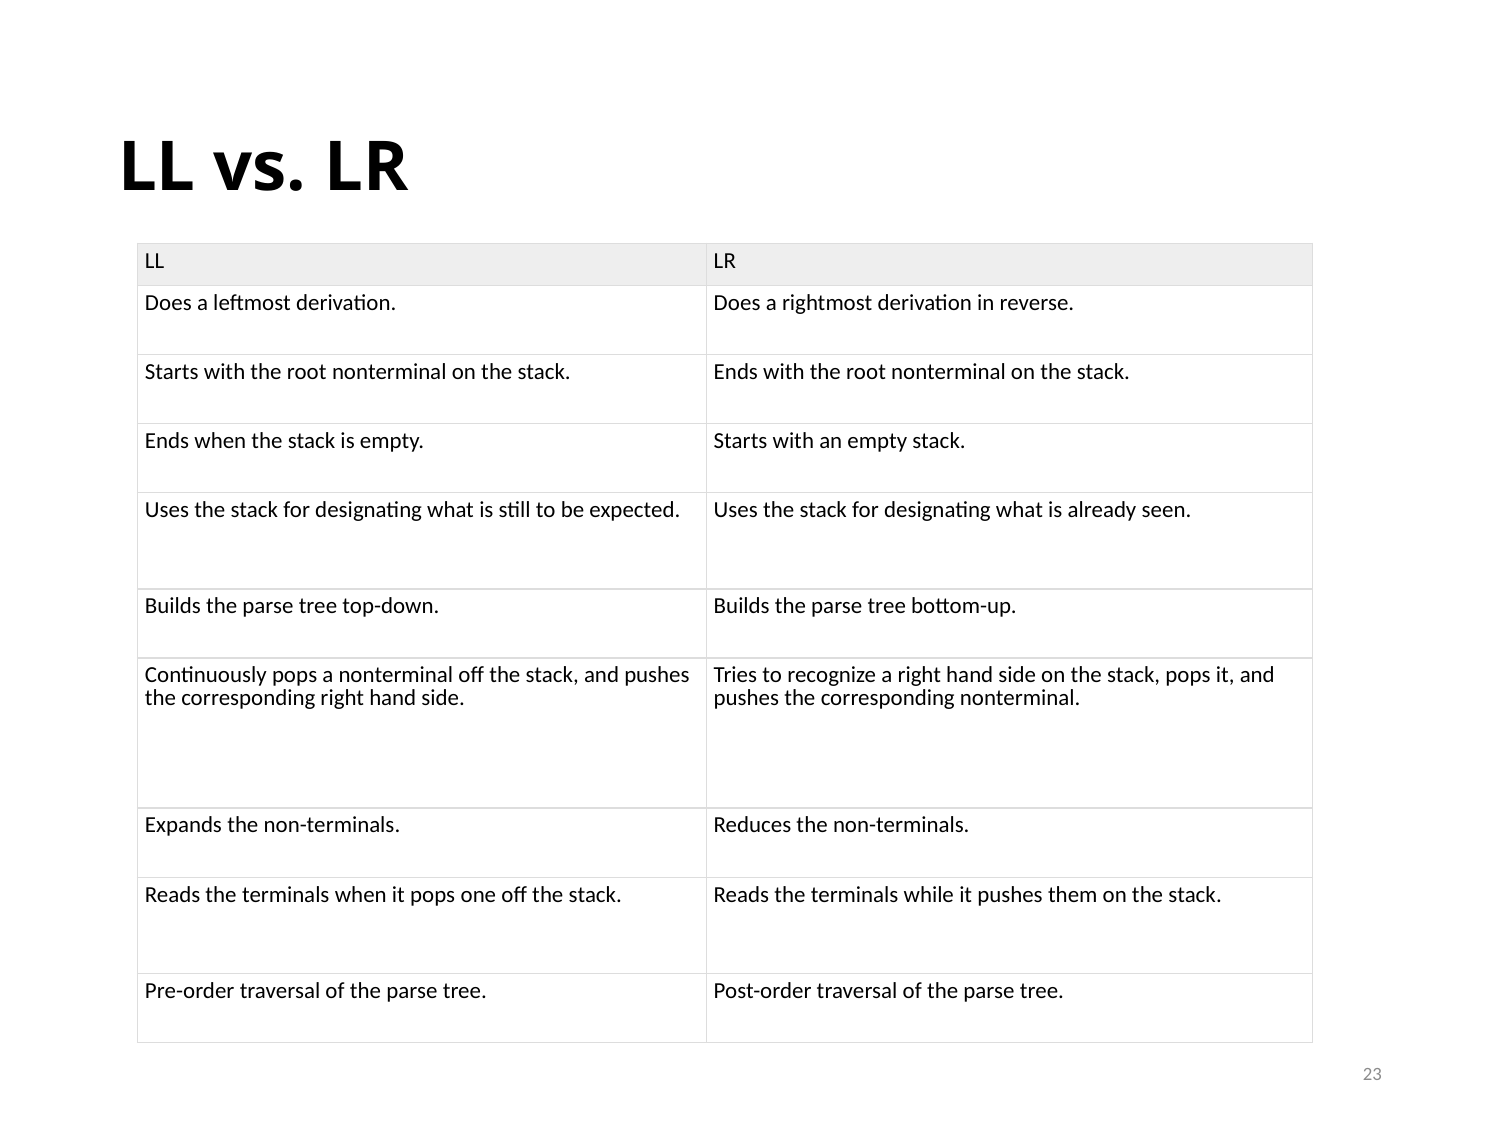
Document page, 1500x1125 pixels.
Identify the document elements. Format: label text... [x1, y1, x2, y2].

table_cell Does a rightmost derivation in reverse. [707, 286, 1312, 354]
table_header LR [707, 244, 1312, 285]
table_cell Ends with the root nonterminal on the stack. [707, 355, 1312, 423]
table_cell Post-order traversal of the parse tree. [707, 974, 1312, 1042]
table_cell Expands the non-terminals. [138, 809, 706, 877]
table_cell Ends when the stack is empty. [138, 424, 706, 492]
table_cell Reads the terminals when it pops one off the stack. [138, 878, 706, 973]
table_cell Starts with the root nonterminal on the stack. [138, 355, 706, 423]
table_cell Uses the stack for designating what is still to be expected. [138, 493, 706, 588]
table_cell Tries to recognize a right hand side on the stack, pops it, and pushes the corresponding nonterminal. [707, 659, 1312, 807]
table_cell Builds the parse tree bottom-up. [707, 590, 1312, 657]
table_cell Continuously pops a nonterminal off the stack, and pushes the corresponding right hand side. [138, 659, 706, 807]
table_cell Does a leftmost derivation. [138, 286, 706, 354]
slide_number 23 [1059, 1042, 1397, 1103]
table_cell Reduces the non-terminals. [707, 809, 1312, 877]
table_cell Starts with an empty stack. [707, 424, 1312, 492]
table_cell Pre-order traversal of the parse tree. [138, 974, 706, 1042]
title LL vs. LR [103, 59, 1397, 278]
table_header LL [138, 244, 706, 285]
table_cell Builds the parse tree top-down. [138, 590, 706, 657]
table_cell Uses the stack for designating what is already seen. [707, 493, 1312, 588]
table_cell Reads the terminals while it pushes them on the stack. [707, 878, 1312, 973]
